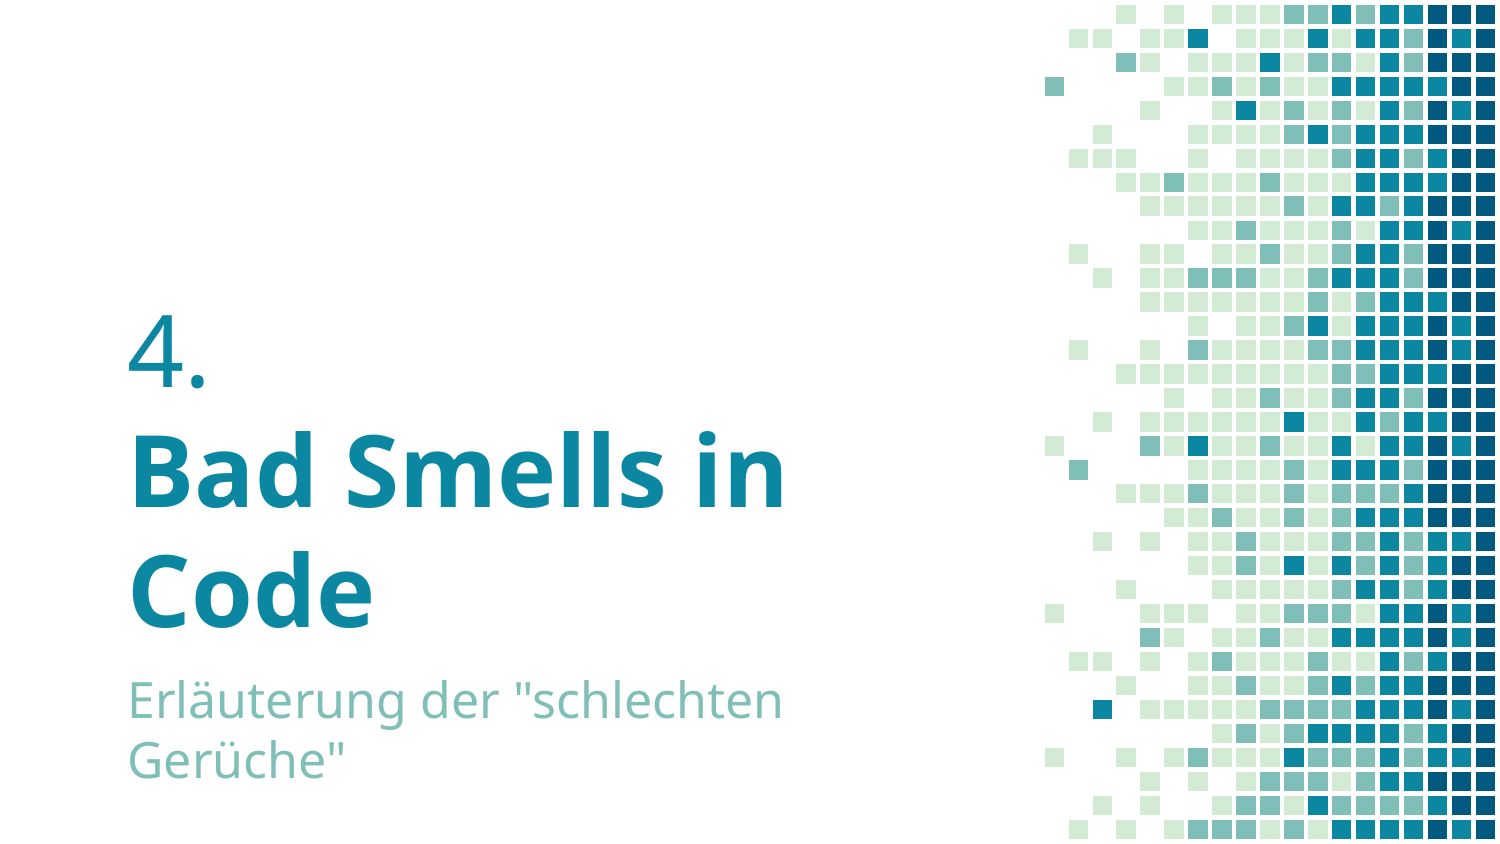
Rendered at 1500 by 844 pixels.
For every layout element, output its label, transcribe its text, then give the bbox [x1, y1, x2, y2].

title 4. Bad Smells in Code [112, 472, 977, 653]
subtitle Erläuterung der "schlechten Gerüche" [112, 653, 1019, 783]
